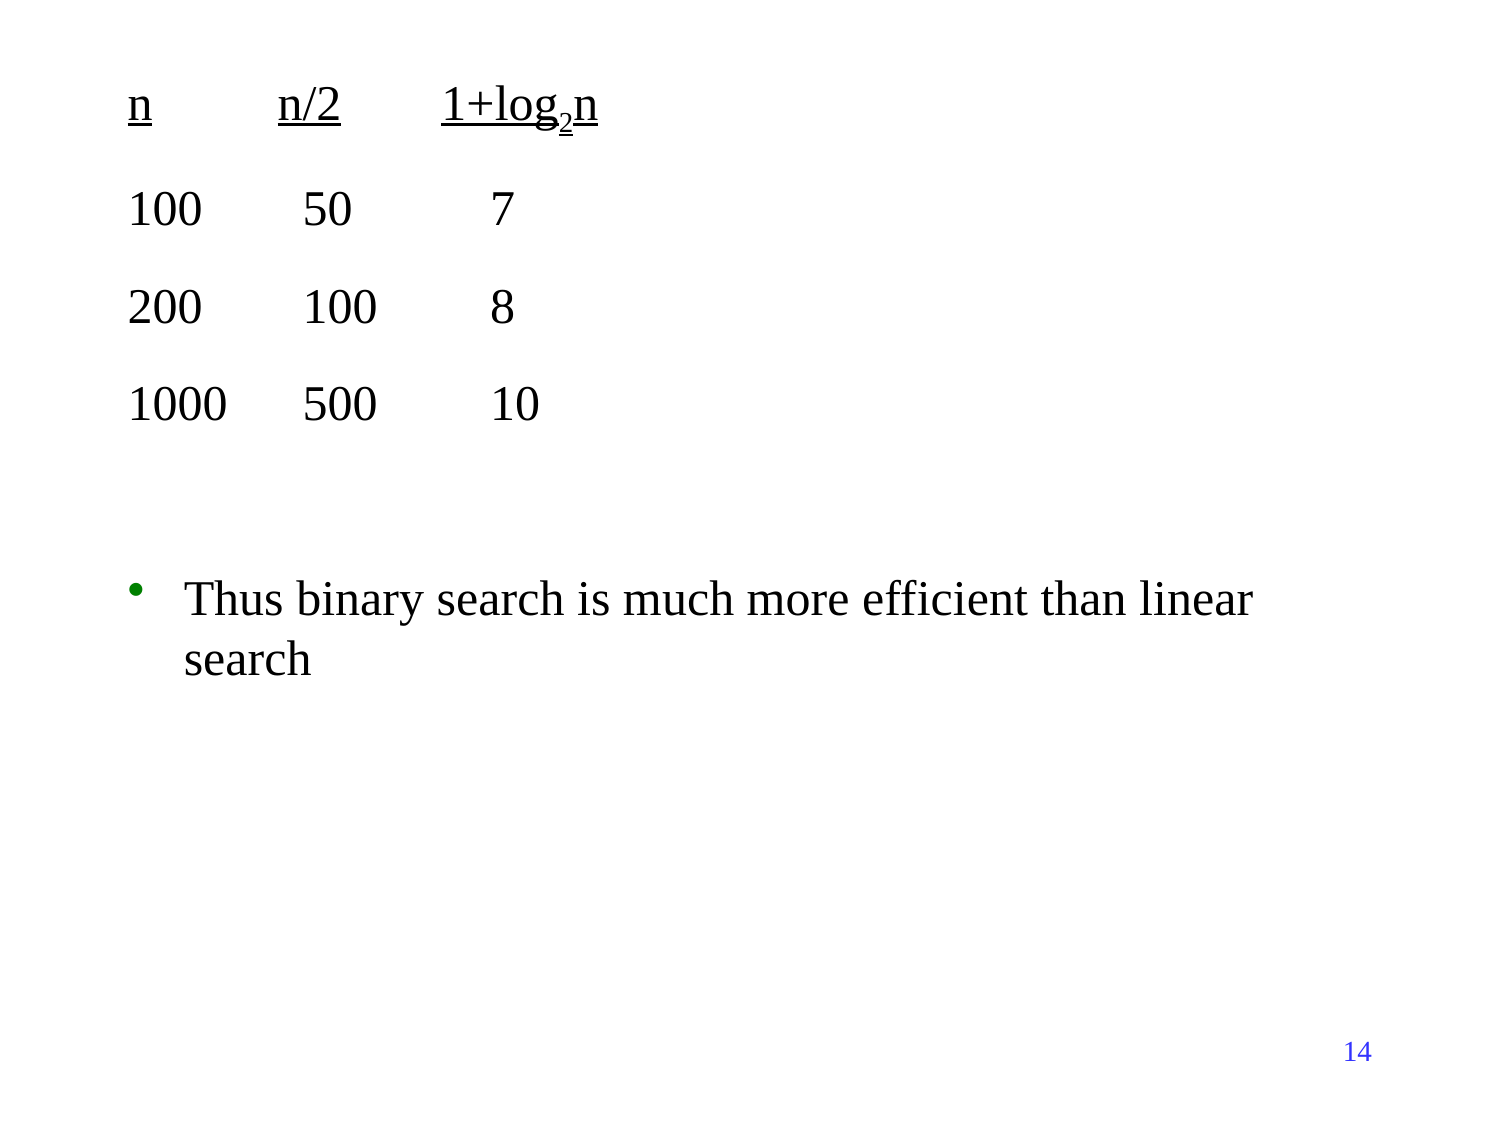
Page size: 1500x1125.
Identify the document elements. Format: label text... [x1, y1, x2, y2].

slide_number 14 [1074, 1024, 1388, 1101]
list n n/2 1+log2n 100 50 7 200 100 8 1000 500 10 Thus binary search is much more efficient than linear search [112, 62, 1388, 1000]
